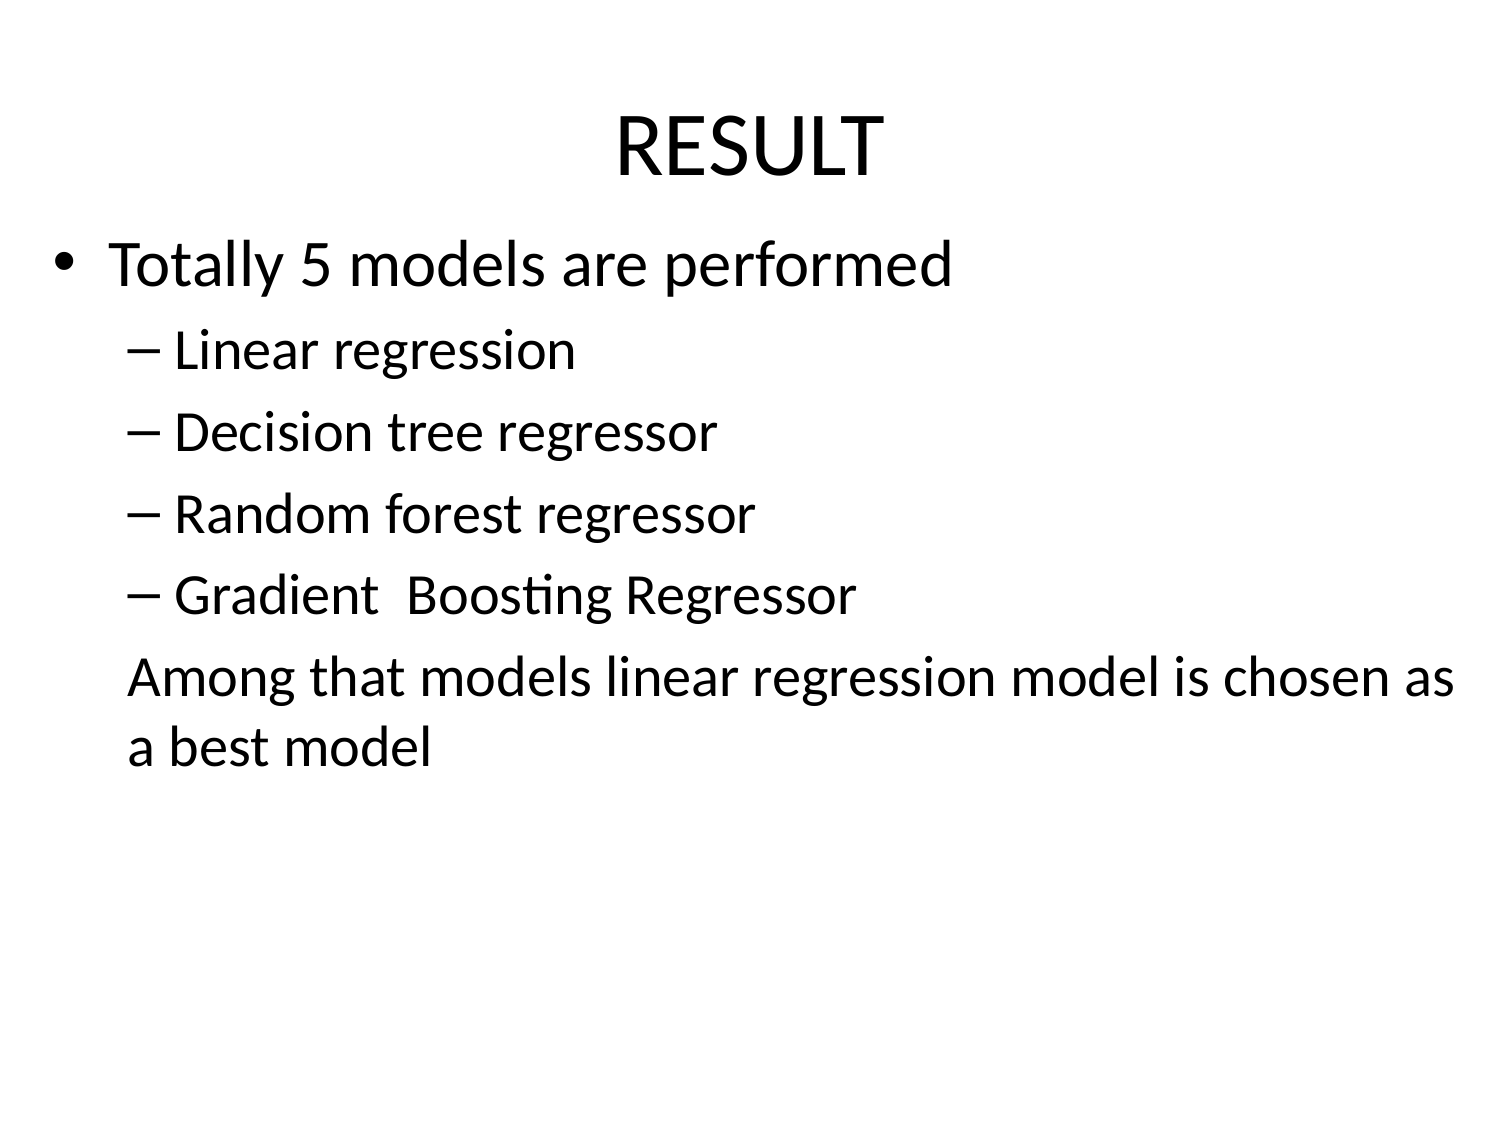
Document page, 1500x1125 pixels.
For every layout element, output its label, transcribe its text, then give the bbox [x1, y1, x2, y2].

title RESULT [75, 45, 1425, 212]
list Totally 5 models are performed Linear regression Decision tree regressor Random forest regressor Gradient Boosting Regressor Among that models linear regression model is chosen as a best model [37, 212, 1475, 1100]
